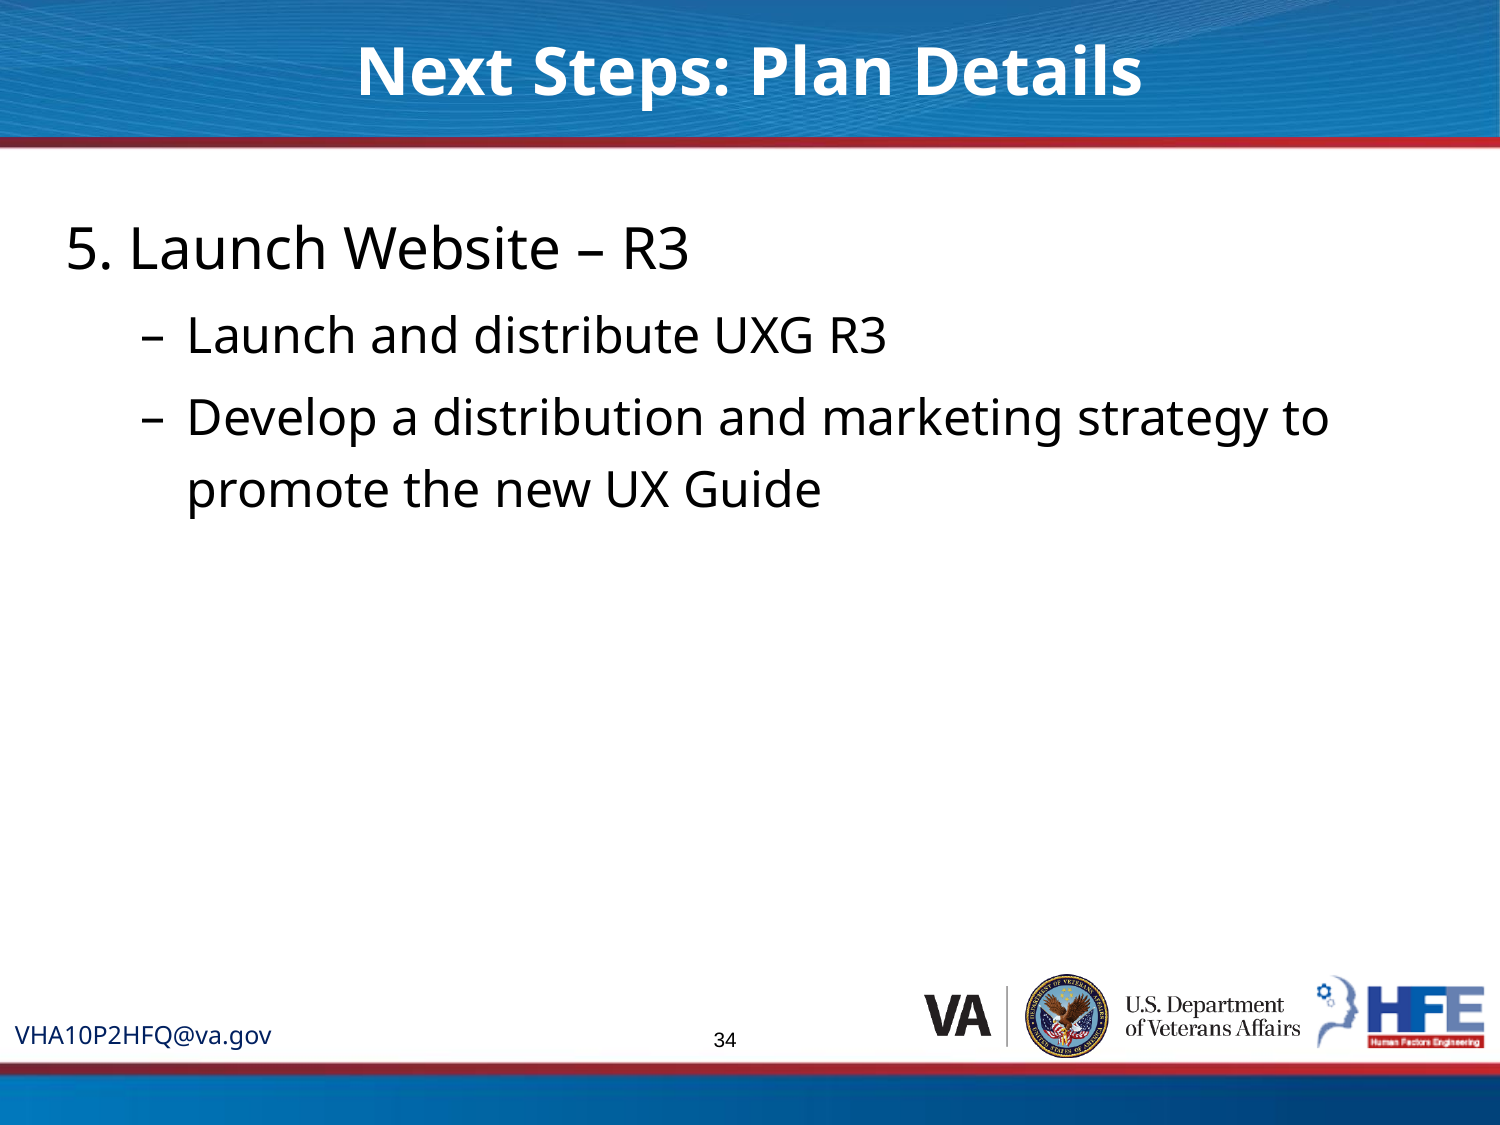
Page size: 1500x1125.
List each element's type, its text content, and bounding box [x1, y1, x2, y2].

list 5. Launch Website – R3 Launch and distribute UXG R3 Develop a distribution and marketing strategy to promote the new UX Guide [50, 204, 1483, 975]
list Next Steps: Plan Details [0, 0, 1500, 137]
picture [0, 137, 1500, 1125]
